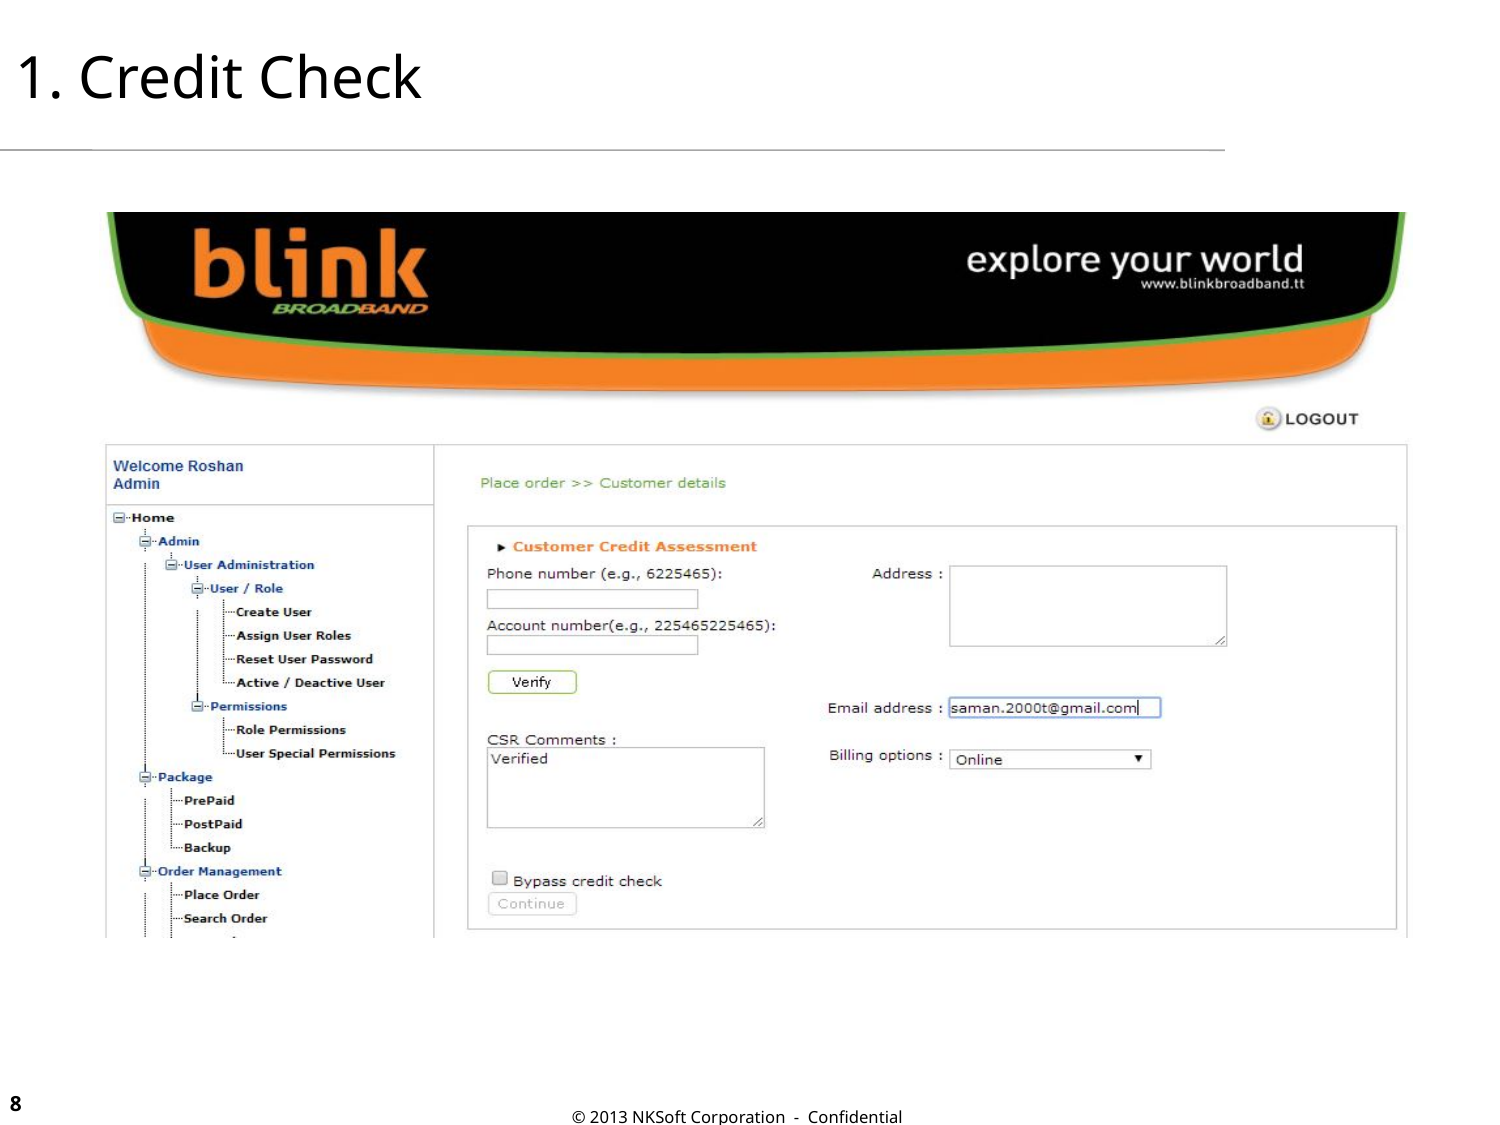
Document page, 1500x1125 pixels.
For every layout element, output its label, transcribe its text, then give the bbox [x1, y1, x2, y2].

title 1. Credit Check [0, 0, 1263, 151]
picture [99, 212, 1413, 938]
